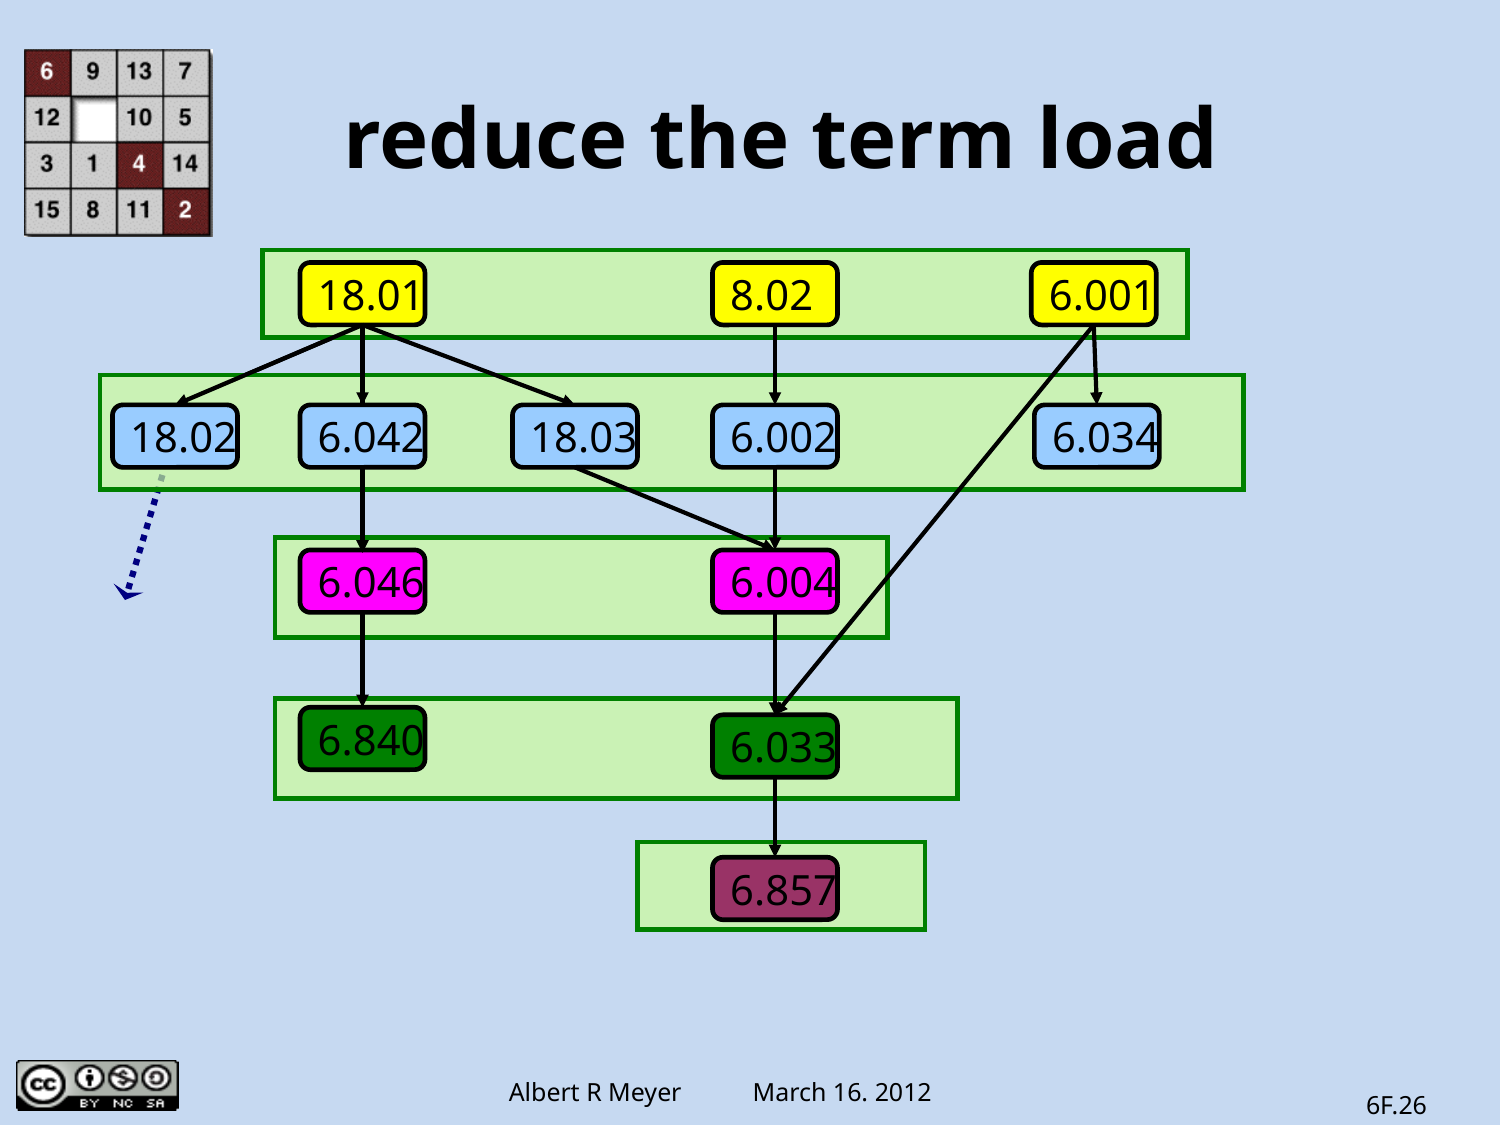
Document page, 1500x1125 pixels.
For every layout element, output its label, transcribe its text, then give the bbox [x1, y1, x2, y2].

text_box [112, 262, 1160, 920]
slide_number 6F.26 [1351, 1082, 1500, 1125]
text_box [99, 249, 1244, 930]
text_box reduce the term load [234, 45, 1328, 227]
picture [16, 1060, 179, 1111]
picture [24, 49, 213, 237]
